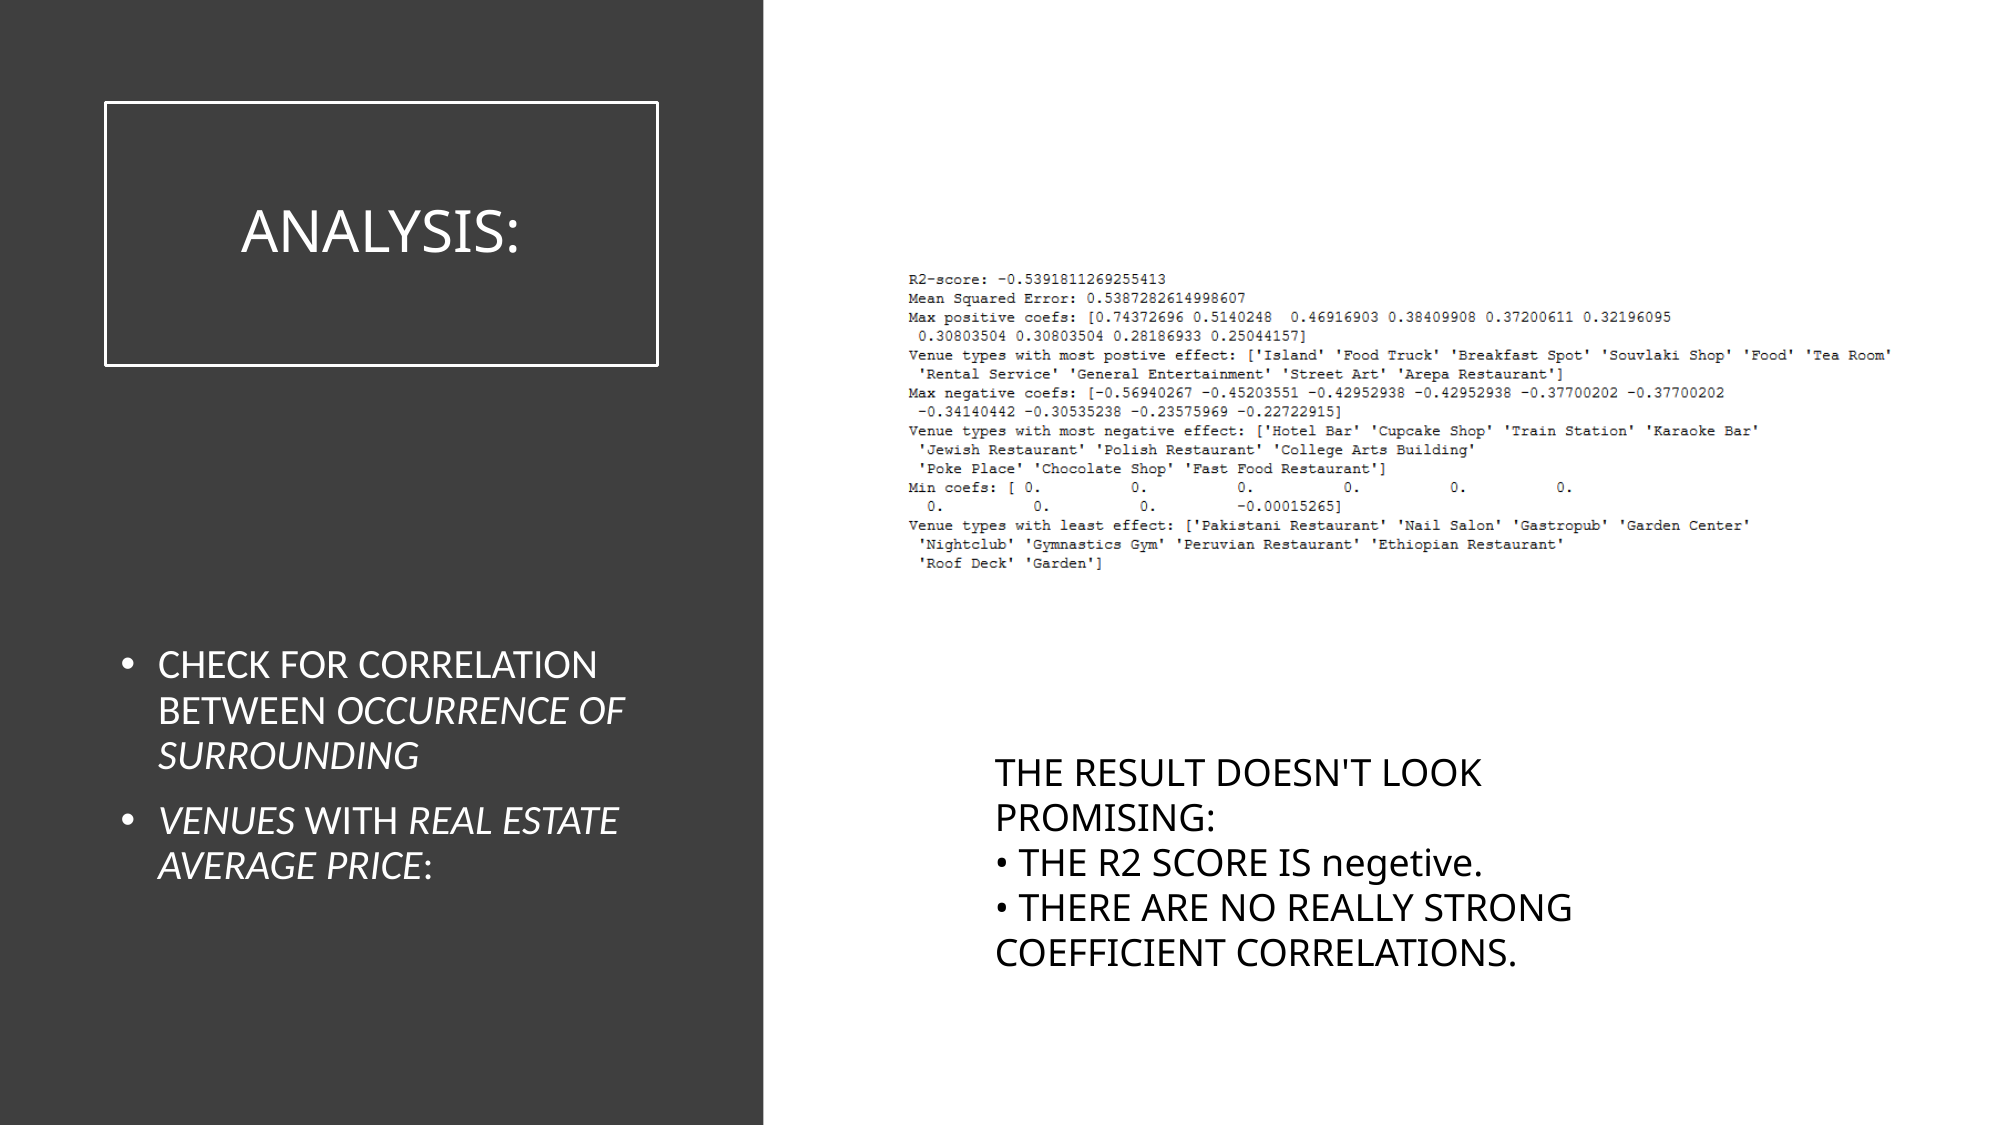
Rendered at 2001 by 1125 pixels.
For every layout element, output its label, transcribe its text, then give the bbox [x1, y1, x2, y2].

picture [899, 274, 1925, 580]
text_box THE RESULT DOESN'T LOOK PROMISING: • THE R2 SCORE IS negetive. • THERE ARE NO REALLY STRONG COEFFICIENT CORRELATIONS. [980, 741, 1980, 981]
text_box [0, 0, 764, 1125]
list CHECK FOR CORRELATION BETWEEN OCCURRENCE OF SURROUNDING VENUES WITH REAL ESTATE AVERAGE PRICE: [105, 432, 658, 994]
title ANALYSIS: [105, 102, 658, 366]
